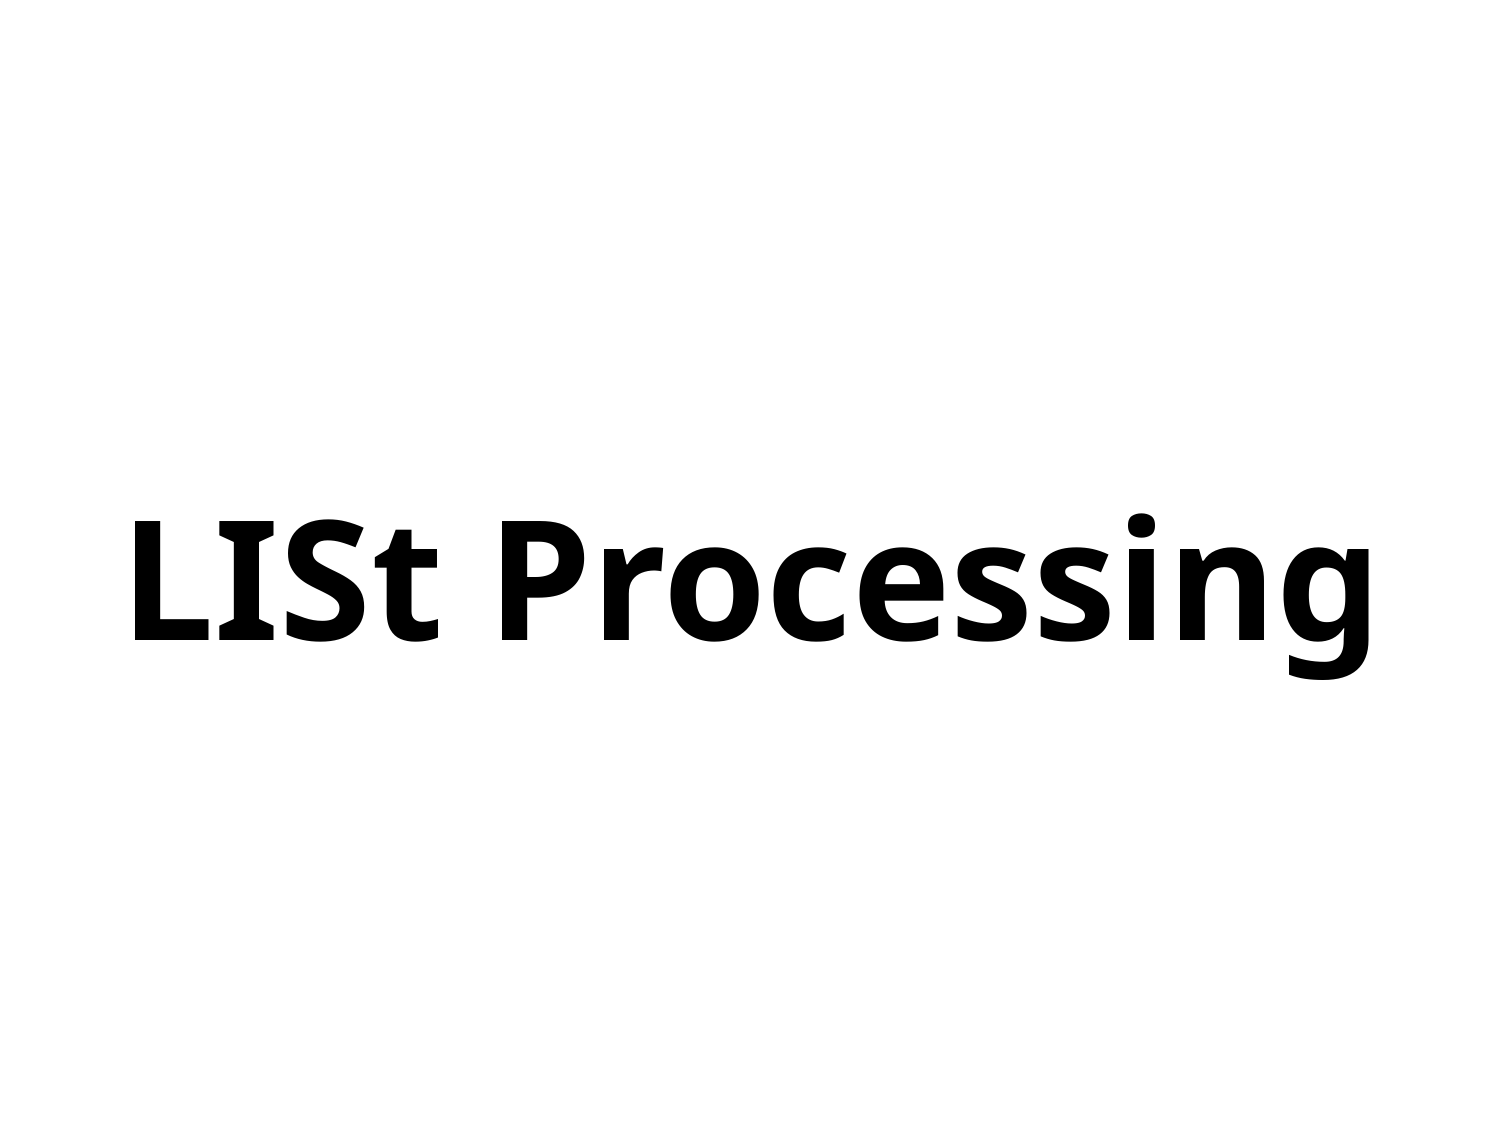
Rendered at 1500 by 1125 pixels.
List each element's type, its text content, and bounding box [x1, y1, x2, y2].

title LISt Processing [76, 479, 1427, 668]
